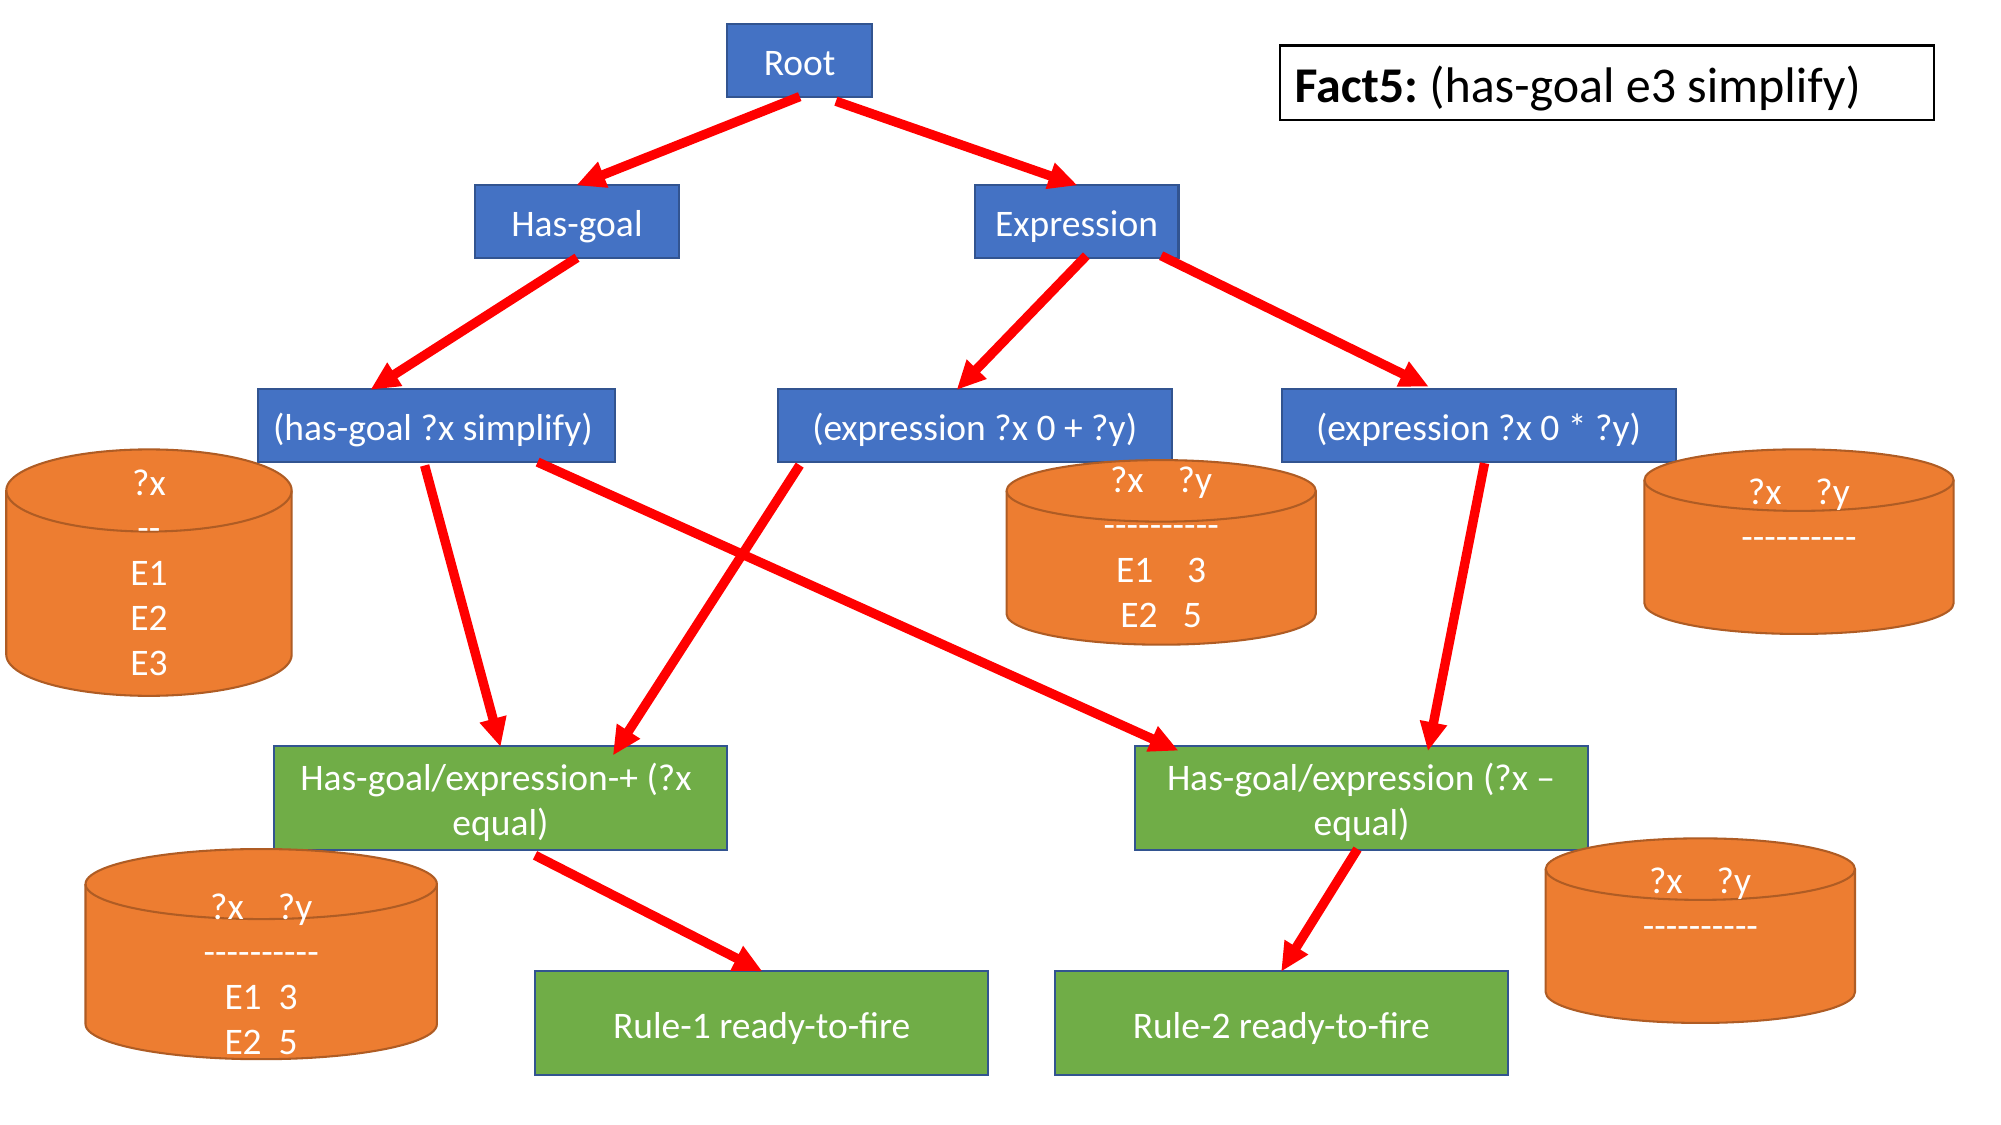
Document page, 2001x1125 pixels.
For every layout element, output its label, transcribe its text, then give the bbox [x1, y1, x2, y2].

text_box (expression ?x 0 * ?y) [1281, 388, 1677, 463]
text_box ?x ?y ---------- E1 3 E2 5 [1095, 459, 1317, 646]
text_box Fact5: (has-goal e3 simplify) [1279, 44, 1935, 121]
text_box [1161, 255, 1428, 387]
text_box Has-goal/expression-+ (?x equal) [273, 745, 728, 851]
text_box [535, 855, 762, 971]
text_box Root [726, 23, 873, 98]
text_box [537, 462, 1178, 751]
text_box Has-goal/expression (?x – equal) [1134, 745, 1589, 851]
text_box Has-goal [474, 184, 680, 259]
text_box Rule-1 ready-to-fire [534, 970, 989, 1076]
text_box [424, 465, 501, 747]
text_box (expression ?x 0 + ?y) [777, 388, 1173, 462]
text_box ?x -- E1 E2 E3 [5, 448, 293, 697]
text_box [613, 751, 800, 755]
text_box Expression [974, 184, 1180, 259]
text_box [957, 255, 1087, 390]
text_box (has-goal ?x simplify) [257, 388, 616, 463]
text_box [1427, 463, 1485, 751]
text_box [577, 96, 800, 186]
text_box Rule-2 ready-to-fire [1054, 970, 1509, 1076]
text_box ?x ?y ---------- [1643, 448, 1955, 635]
text_box ?x ?y ---------- [1544, 837, 1857, 1024]
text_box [371, 257, 578, 390]
text_box ?x ?y ---------- E1 3 E2 5 [84, 848, 438, 1061]
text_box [1281, 849, 1358, 972]
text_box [835, 101, 1077, 186]
